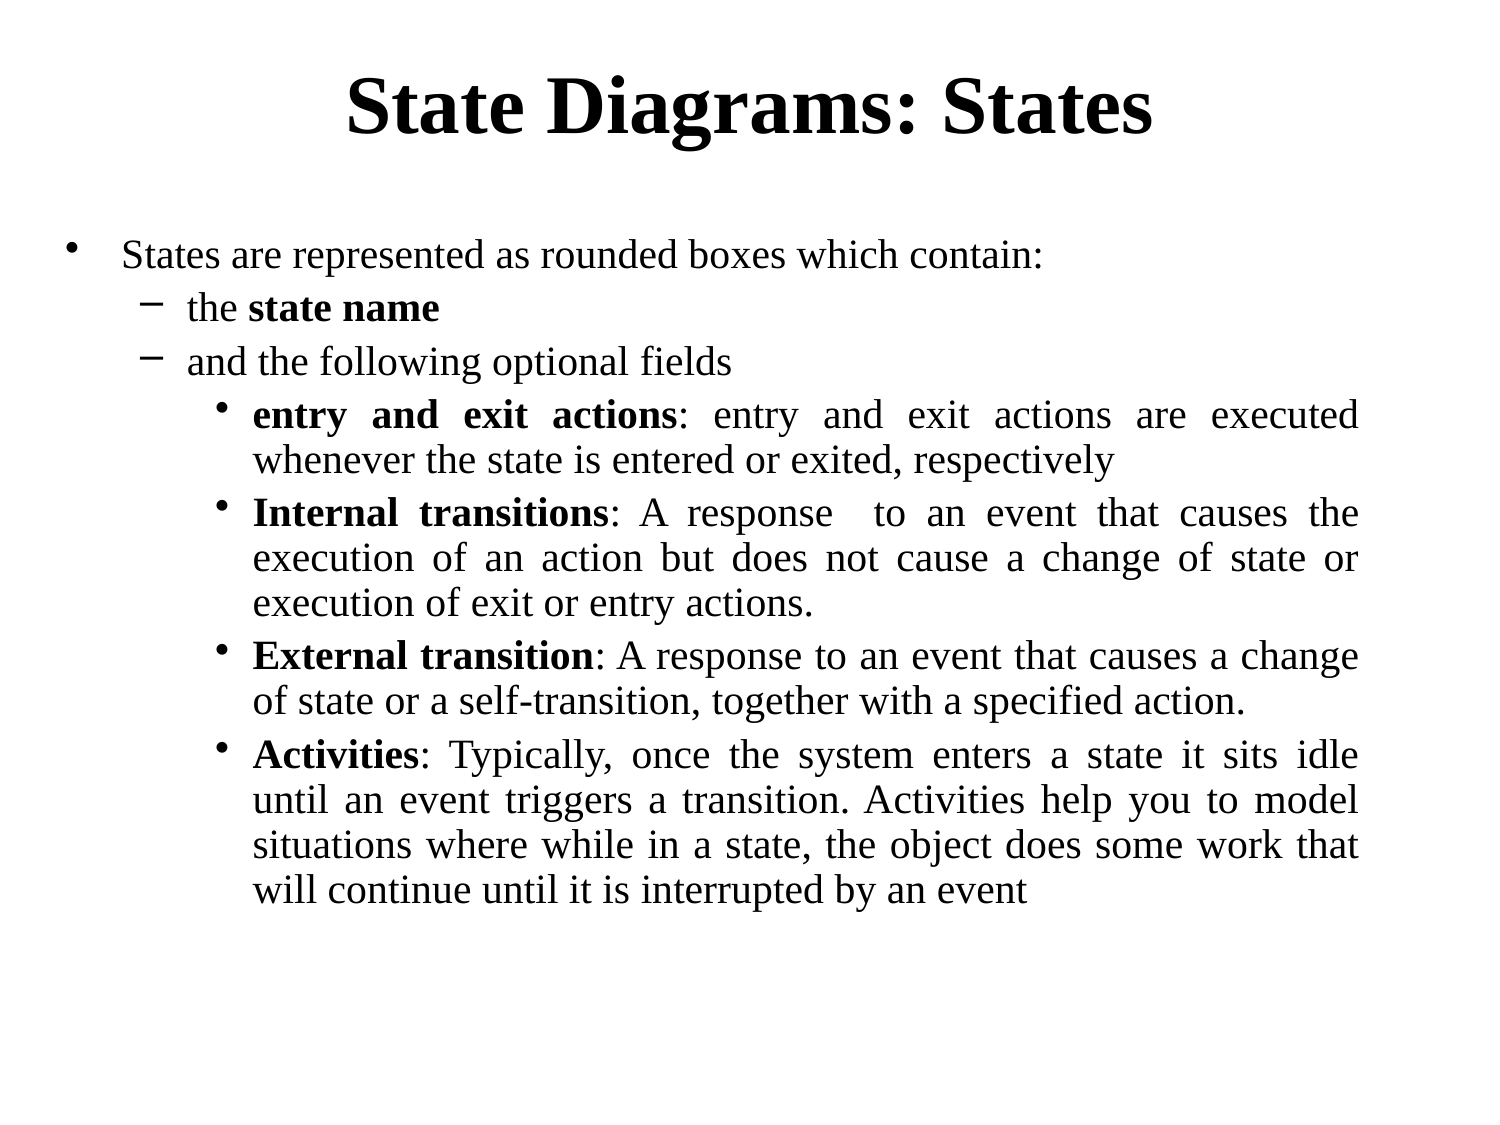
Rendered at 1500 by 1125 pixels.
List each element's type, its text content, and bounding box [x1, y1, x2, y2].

list States are represented as rounded boxes which contain: the state name and the following optional fields entry and exit actions: entry and exit actions are executed whenever the state is entered or exited, respectively Internal transitions: A response to an event that causes the execution of an action but does not cause a change of state or execution of exit or entry actions. External transition: A response to an event that causes a change of state or a self-transition, together with a specified action. Activities: Typically, once the system enters a state it sits idle until an event triggers a transition. Activities help you to model situations where while in a state, the object does some work that will continue until it is interrupted by an event [50, 224, 1375, 1038]
title State Diagrams: States [112, 50, 1388, 150]
